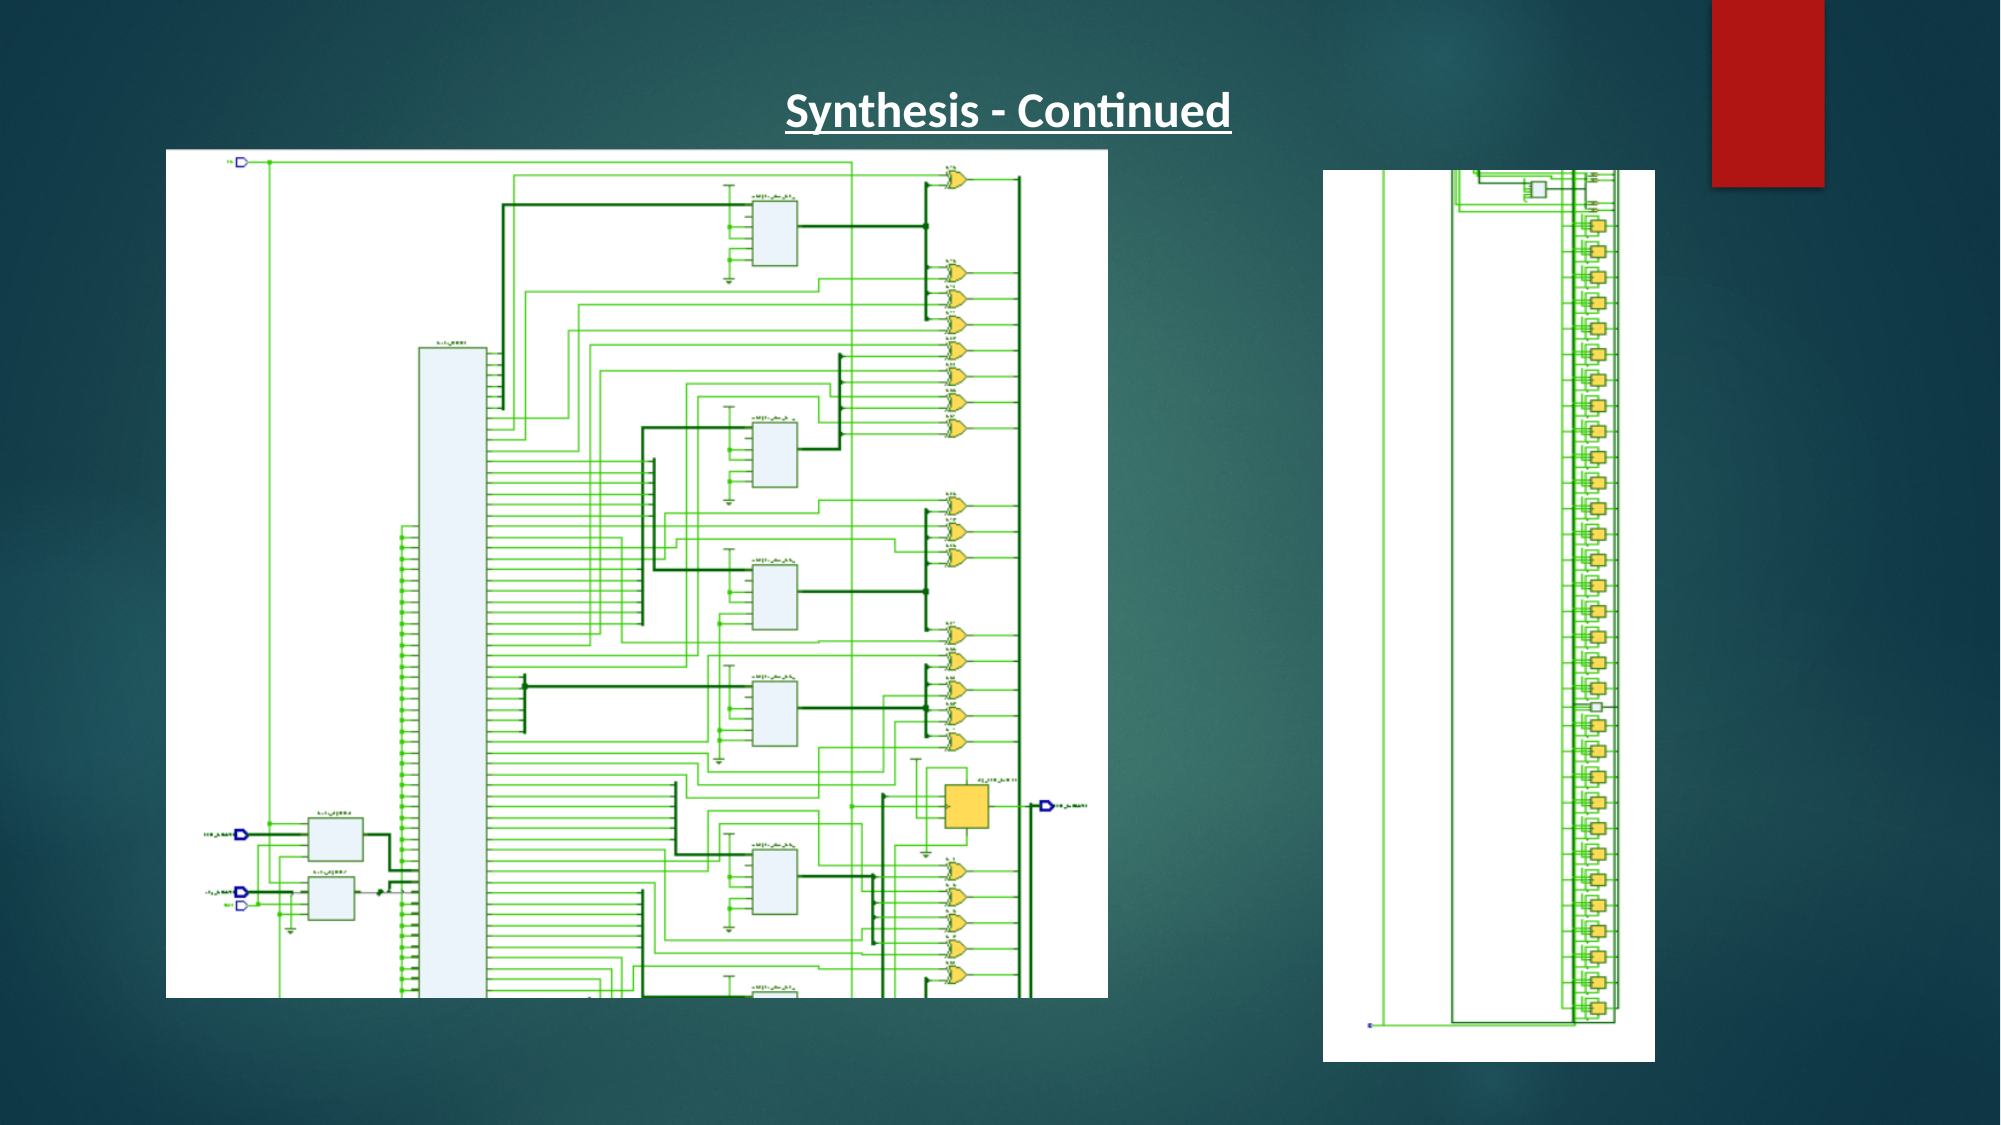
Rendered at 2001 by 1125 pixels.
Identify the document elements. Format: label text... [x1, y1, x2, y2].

picture [0, 149, 1108, 1125]
text_box Synthesis - Continued [695, 70, 1305, 146]
picture [1312, 0, 1655, 1125]
